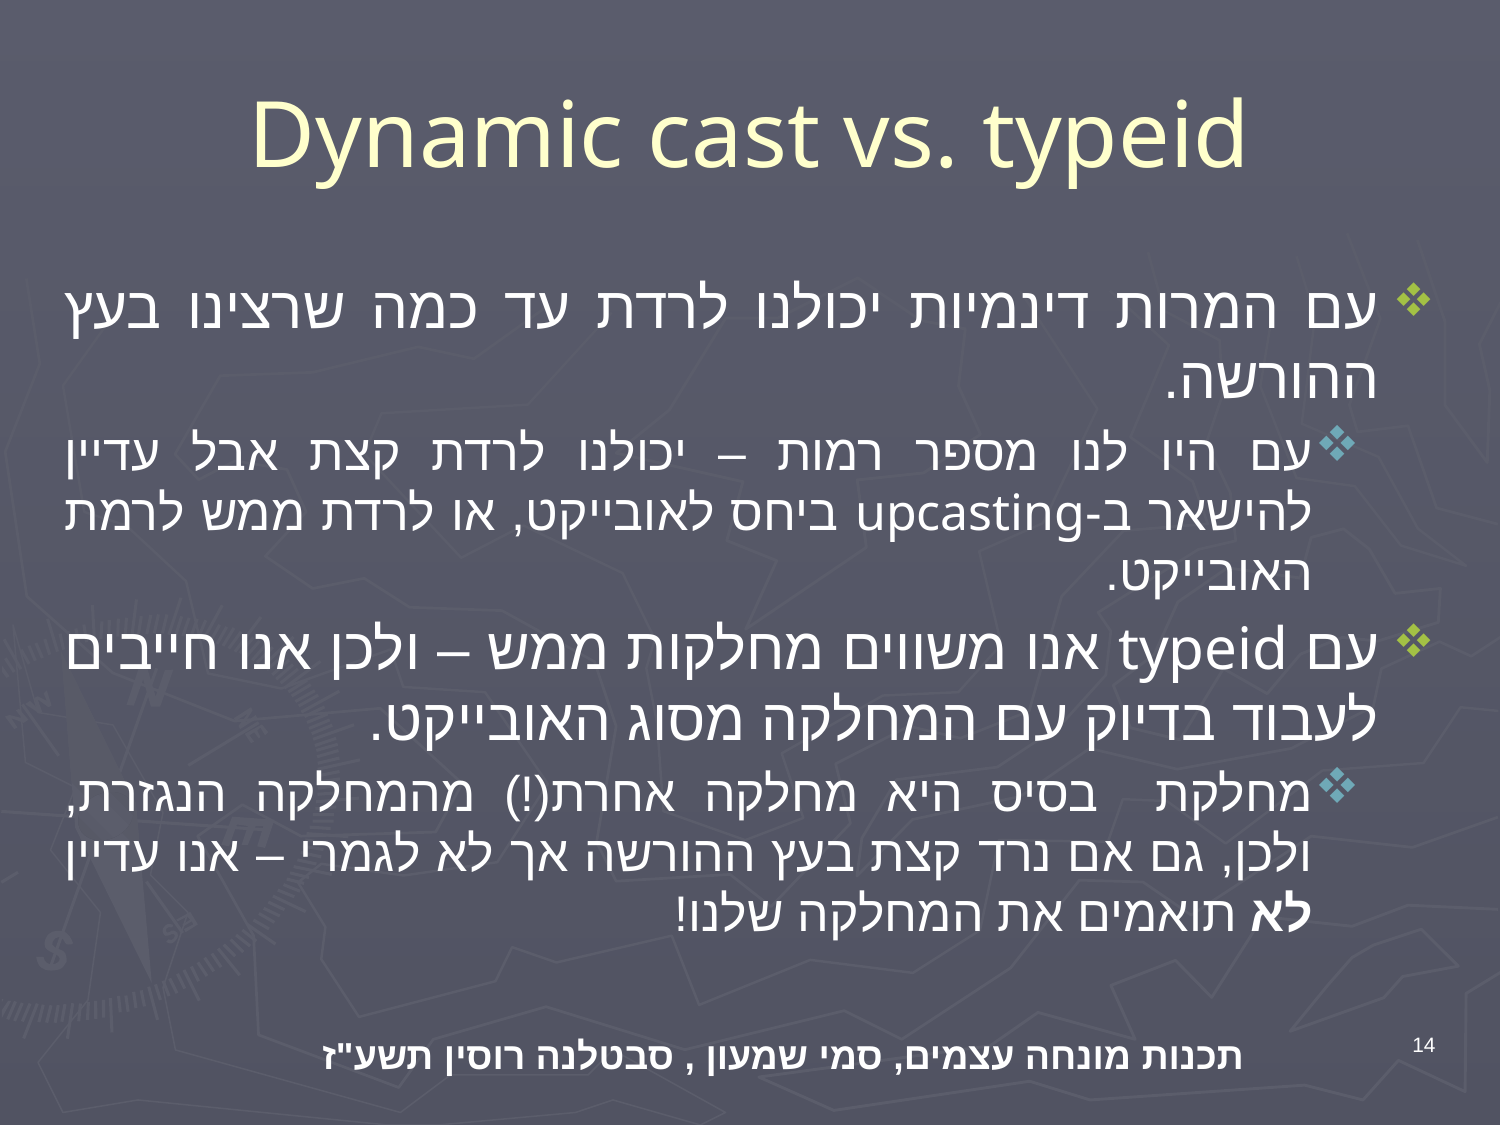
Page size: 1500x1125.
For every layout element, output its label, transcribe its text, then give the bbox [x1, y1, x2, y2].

title Dynamic cast vs. typeid [49, 37, 1451, 225]
slide_number 14 [1074, 1024, 1451, 1103]
list עם המרות דינמיות יכולנו לרדת עד כמה שרצינו בעץ ההורשה. עם היו לנו מספר רמות – יכולנו לרדת קצת אבל עדיין להישאר ב-upcasting ביחס לאובייקט, או לרדת ממש לרמת האובייקט. עם typeid אנו משווים מחלקות ממש – ולכן אנו חייבים לעבוד בדיוק עם המחלקה מסוג האובייקט. מחלקת בסיס היא מחלקה אחרת(!) מהמחלקה הנגזרת, ולכן, גם אם נרד קצת בעץ ההורשה אך לא לגמרי – אנו עדיין לא תואמים את המחלקה שלנו! [49, 262, 1451, 1001]
text_box תכנות מונחה עצמים, סמי שמעון , סבטלנה רוסין תשע"ז [307, 1024, 1263, 1085]
